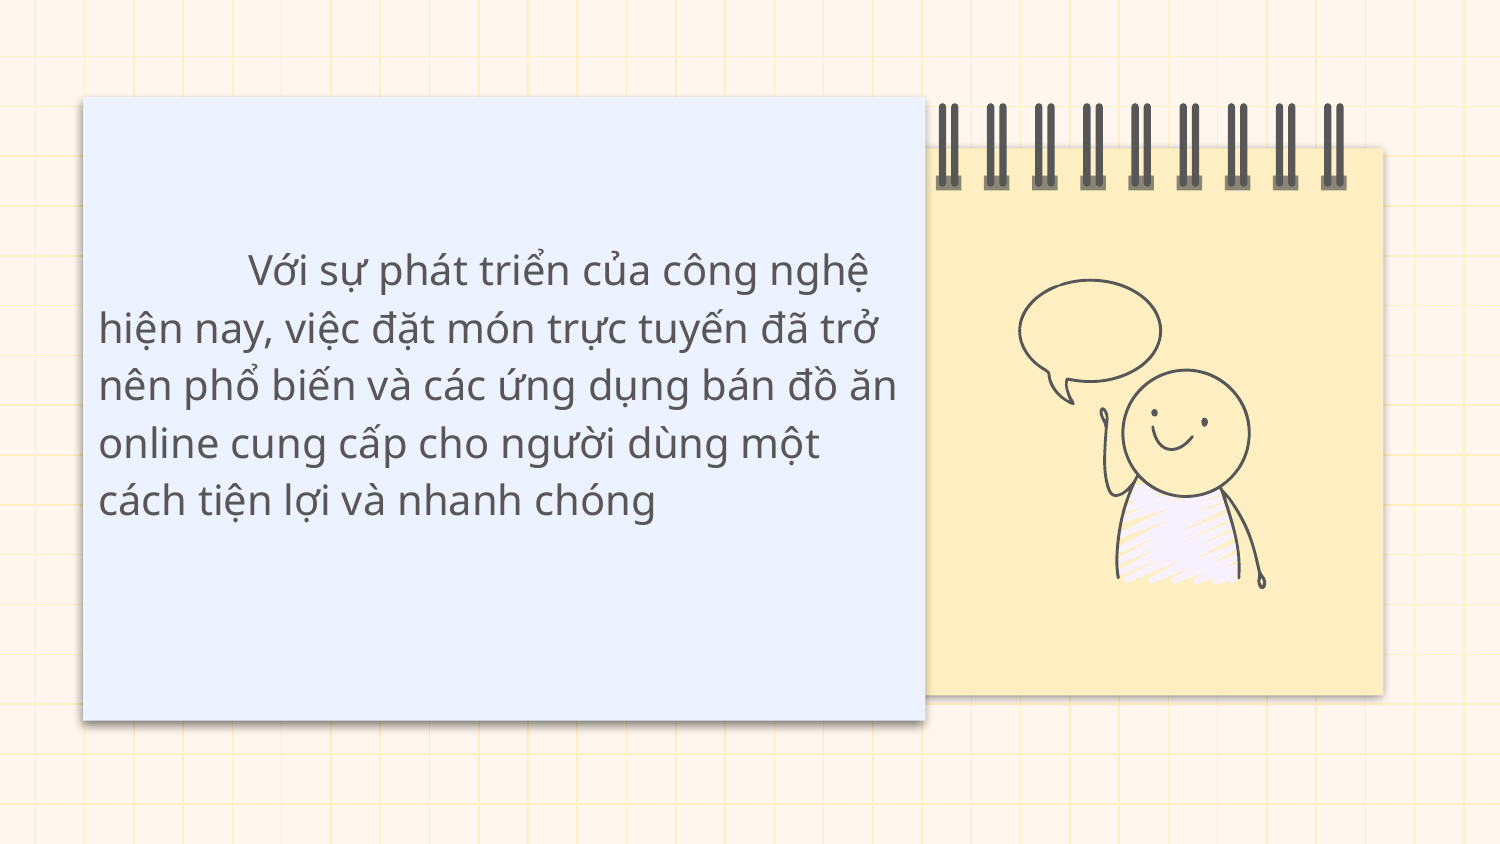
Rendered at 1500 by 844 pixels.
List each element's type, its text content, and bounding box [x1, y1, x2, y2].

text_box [1015, 278, 1267, 590]
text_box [935, 102, 1347, 191]
text_box [933, 148, 1384, 696]
subtitle Với sự phát triển của công nghệ hiện nay, việc đặt món trực tuyến đã trở nên phổ biến và các ứng dụng bán đồ ăn online cung cấp cho người dùng một cách tiện lợi và nhanh chóng [83, 97, 926, 721]
